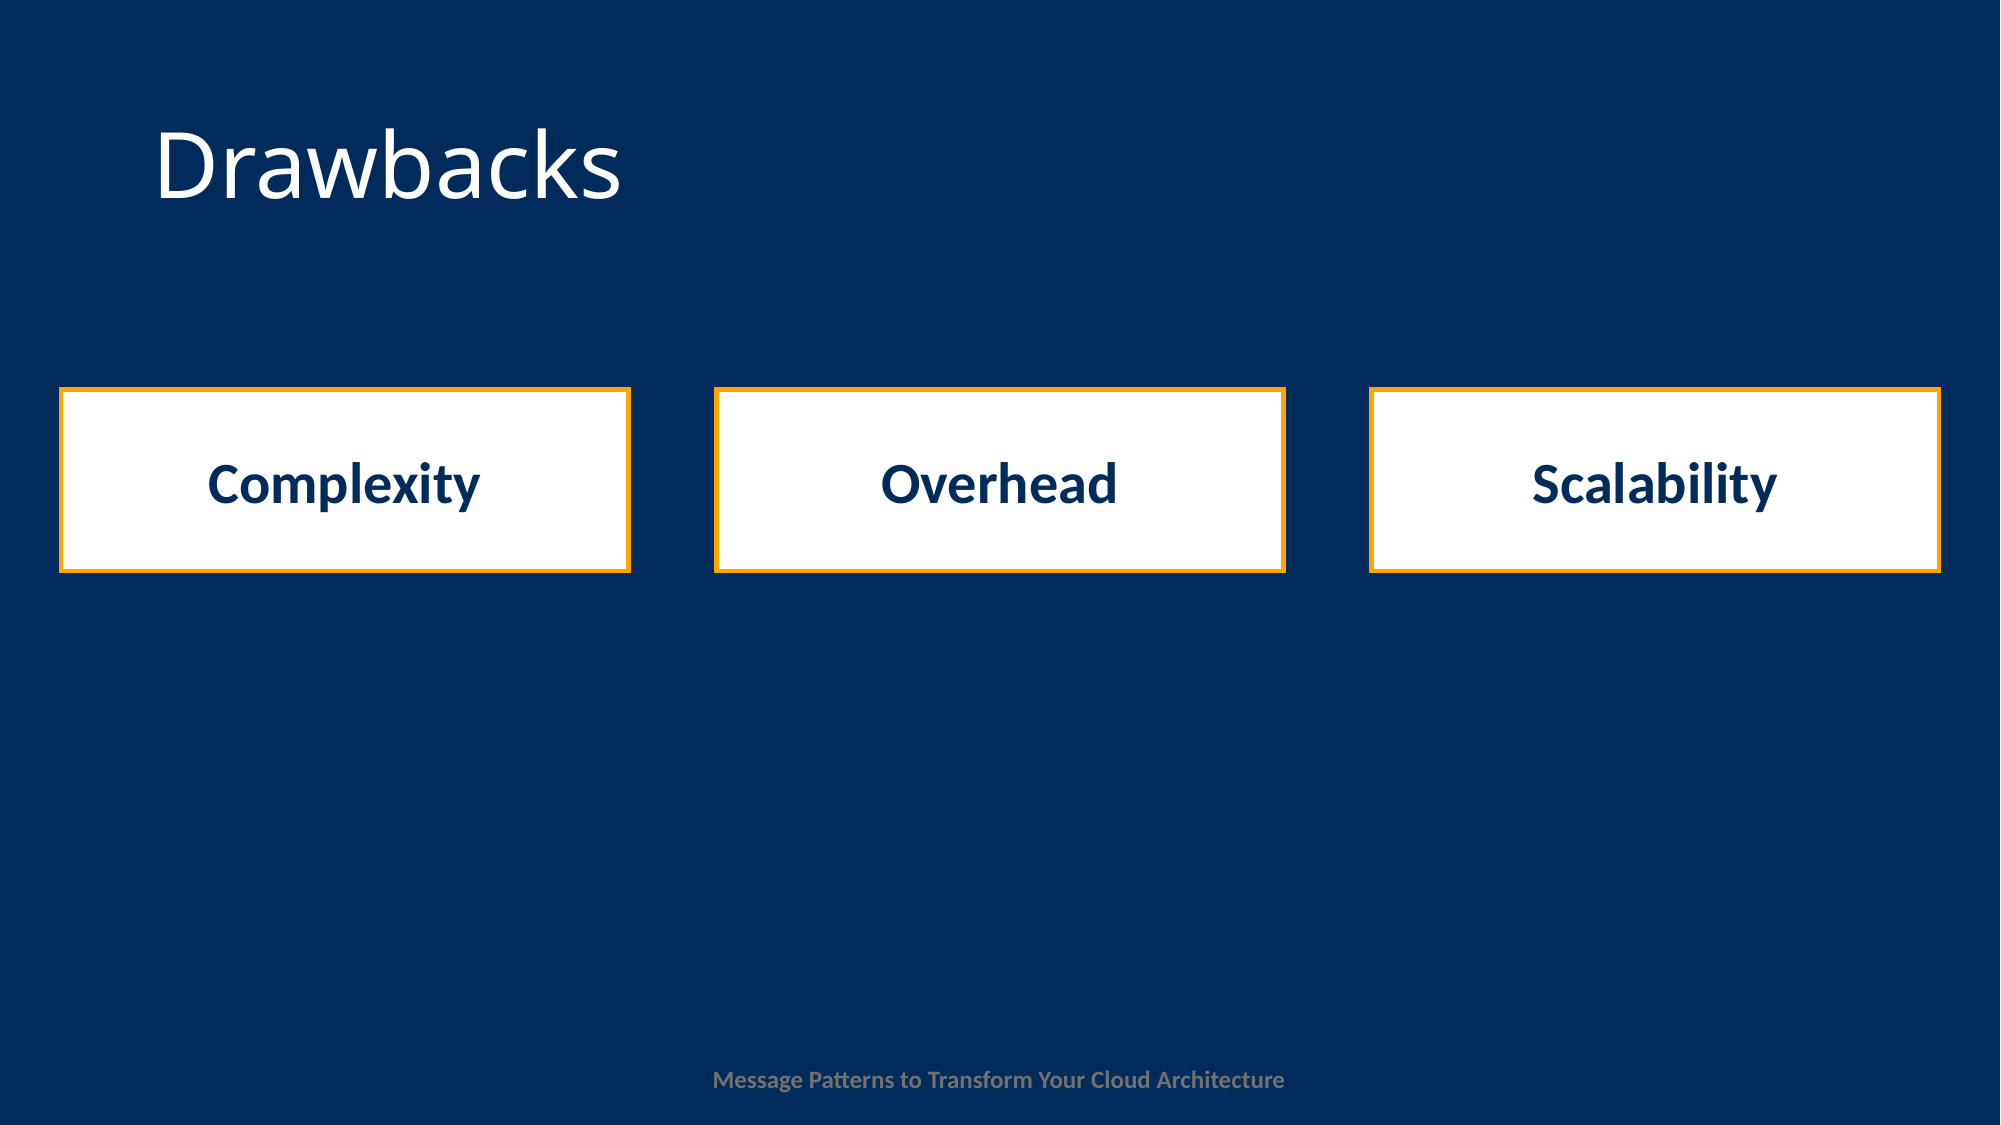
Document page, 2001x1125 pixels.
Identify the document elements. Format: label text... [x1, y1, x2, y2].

text_box Complexity [60, 388, 629, 572]
text_box Overhead [715, 388, 1285, 572]
text_box Scalability [1371, 388, 1940, 572]
title Drawbacks [137, 59, 1863, 278]
